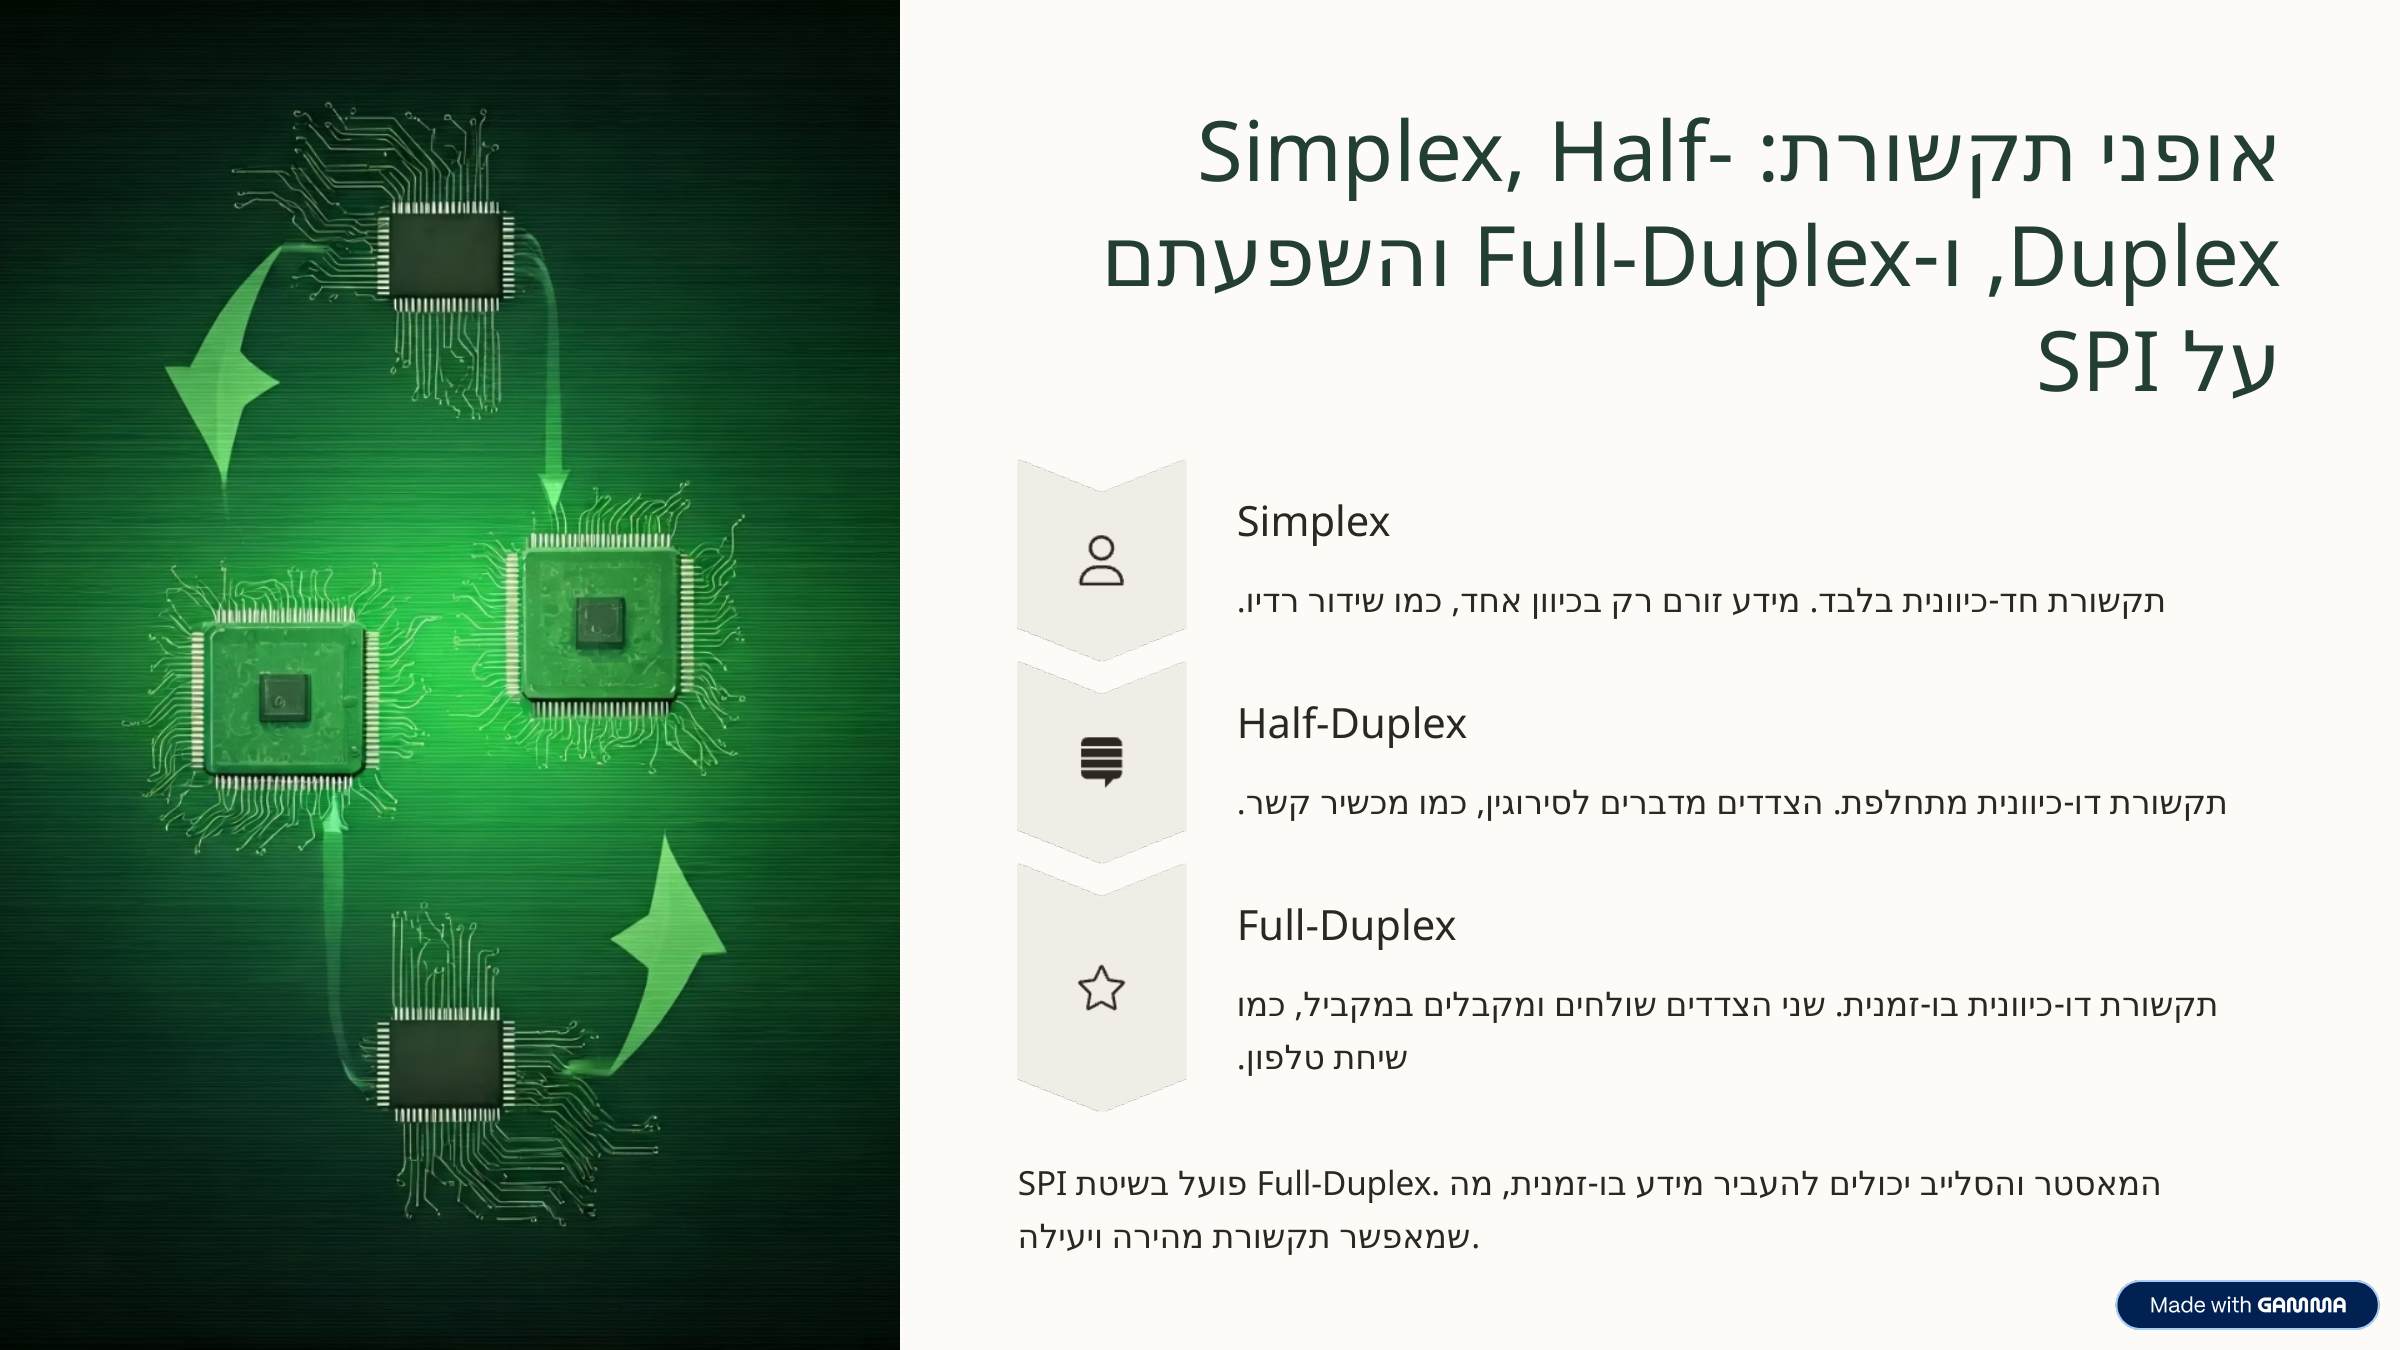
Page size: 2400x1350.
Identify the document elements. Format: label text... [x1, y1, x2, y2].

text_box אופני תקשורת: Simplex, Half-Duplex, ו-Full-Duplex והשפעתם על SPI [1017, 92, 2282, 409]
text_box תקשורת דו-כיוונית מתחלפת. הצדדים מדברים לסירוגין, כמו מכשיר קשר. [1236, 767, 2282, 822]
picture [2106, 1271, 2389, 1339]
picture [1017, 459, 1187, 1112]
text_box תקשורת דו-כיוונית בו-זמנית. שני הצדדים שולחים ומקבלים במקביל, כמו שיחת טלפון. [1236, 969, 2282, 1078]
text_box Simplex [1236, 492, 1658, 546]
text_box SPI פועל בשיטת Full-Duplex. המאסטר והסלייב יכולים להעביר מידע בו-זמנית, מה שמאפשר תקשורת מהירה ויעילה. [1017, 1149, 2282, 1258]
text_box תקשורת חד-כיוונית בלבד. מידע זורם רק בכיוון אחד, כמו שידור רדיו. [1236, 565, 2282, 620]
text_box Full-Duplex [1236, 897, 1658, 950]
picture [0, 0, 900, 1350]
text_box Half-Duplex [1236, 695, 1658, 748]
